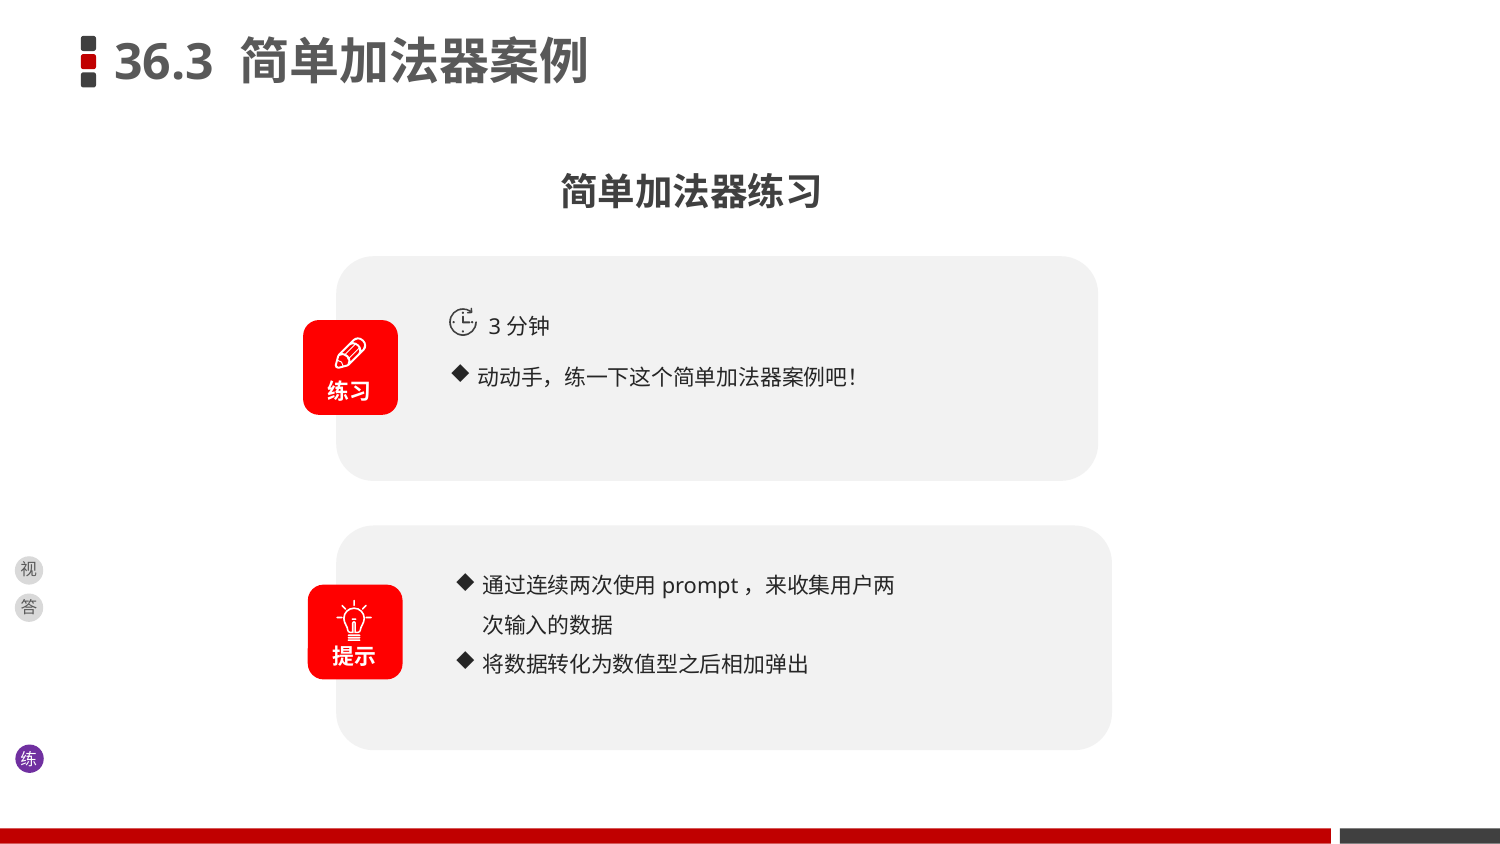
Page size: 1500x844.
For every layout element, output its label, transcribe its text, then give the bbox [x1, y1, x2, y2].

text_box 提示 [305, 635, 403, 677]
text_box [311, 677, 399, 682]
text_box [334, 523, 1115, 753]
text_box 通过连续两次使用prompt，来收集用户两次输入的数据 将数据转化为数值型之后相加弹出 [439, 551, 923, 685]
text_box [5, 589, 54, 626]
text_box [305, 582, 405, 671]
text_box 3分钟 [473, 291, 583, 346]
text_box [334, 254, 1101, 484]
text_box 36.3 简单加法器案例 [103, 0, 987, 130]
text_box 简单加法器练习 [545, 160, 1077, 221]
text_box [5, 740, 54, 777]
text_box 动动手，练一下这个简单加法器案例吧！ [434, 343, 918, 398]
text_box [448, 307, 478, 337]
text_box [5, 551, 54, 588]
text_box 练习 [301, 370, 398, 412]
text_box [301, 317, 401, 408]
picture [335, 599, 373, 642]
picture [334, 336, 367, 369]
text_box [306, 412, 395, 417]
